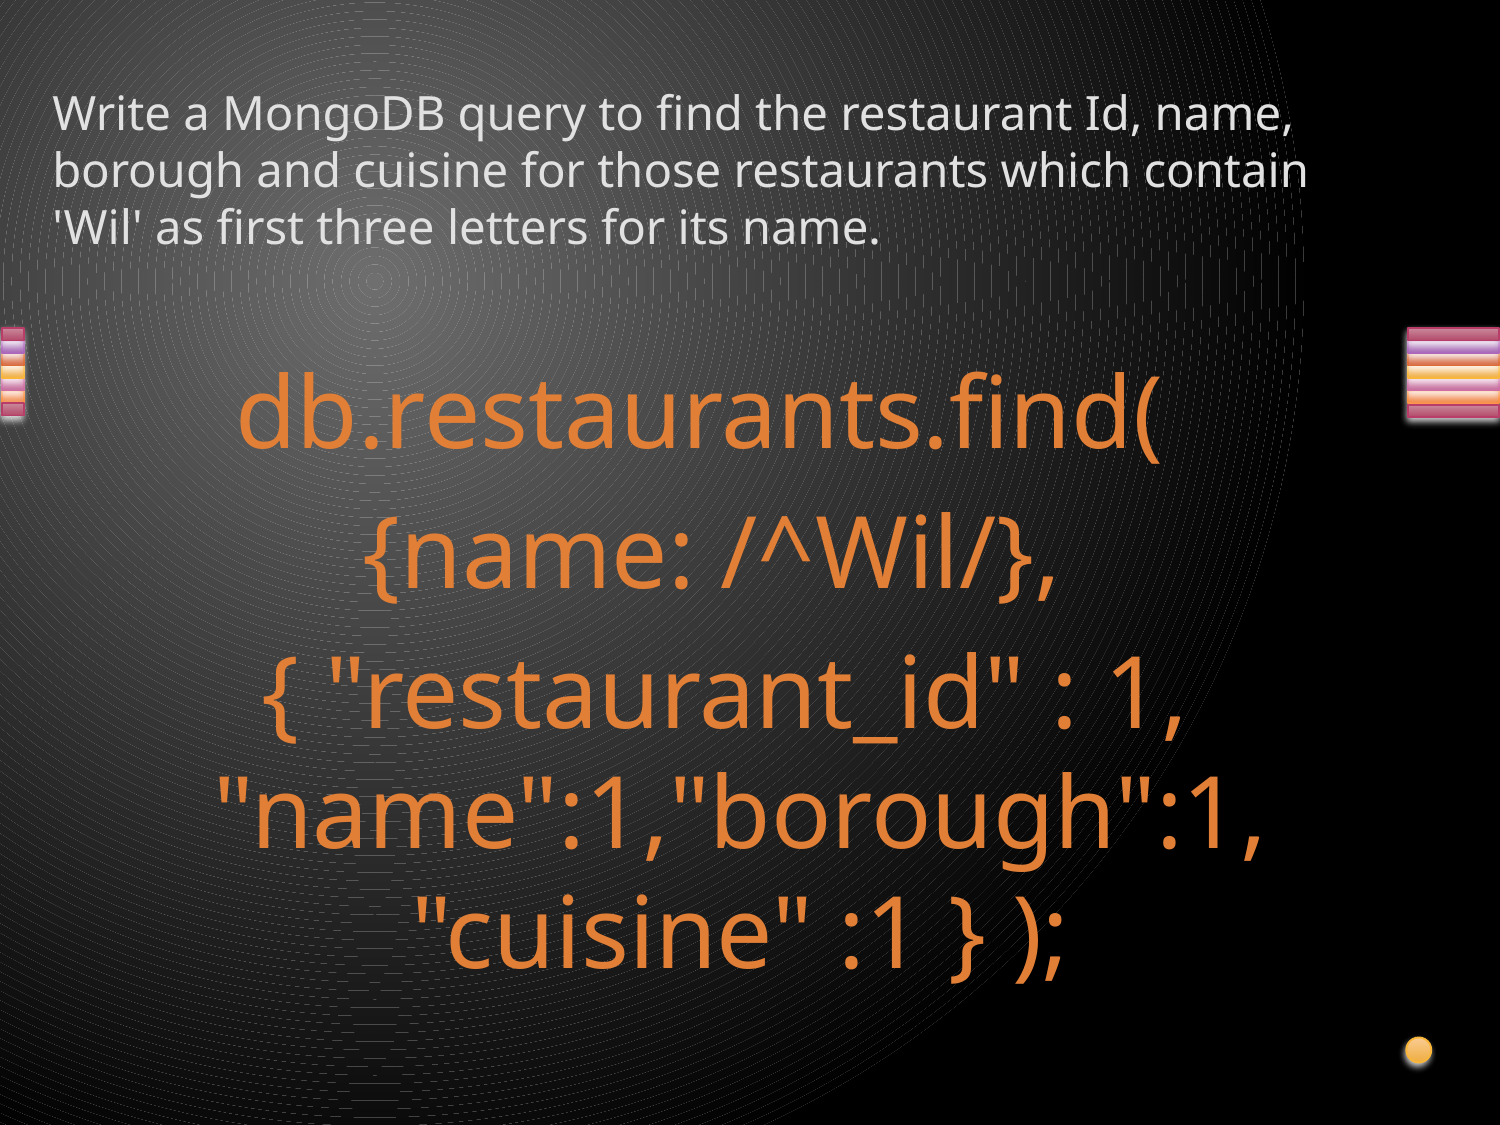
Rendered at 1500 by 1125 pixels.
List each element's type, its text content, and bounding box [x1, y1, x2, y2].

list db.restaurants.find( {name: /^Wil/}, { "restaurant_id" : 1, "name":1,"borough":1, "cuisine" :1 } ); [37, 275, 1388, 1063]
title Write a MongoDB query to find the restaurant Id, name, borough and cuisine for those restaurants which contain 'Wil' as first three letters for its name. [37, 75, 1388, 263]
